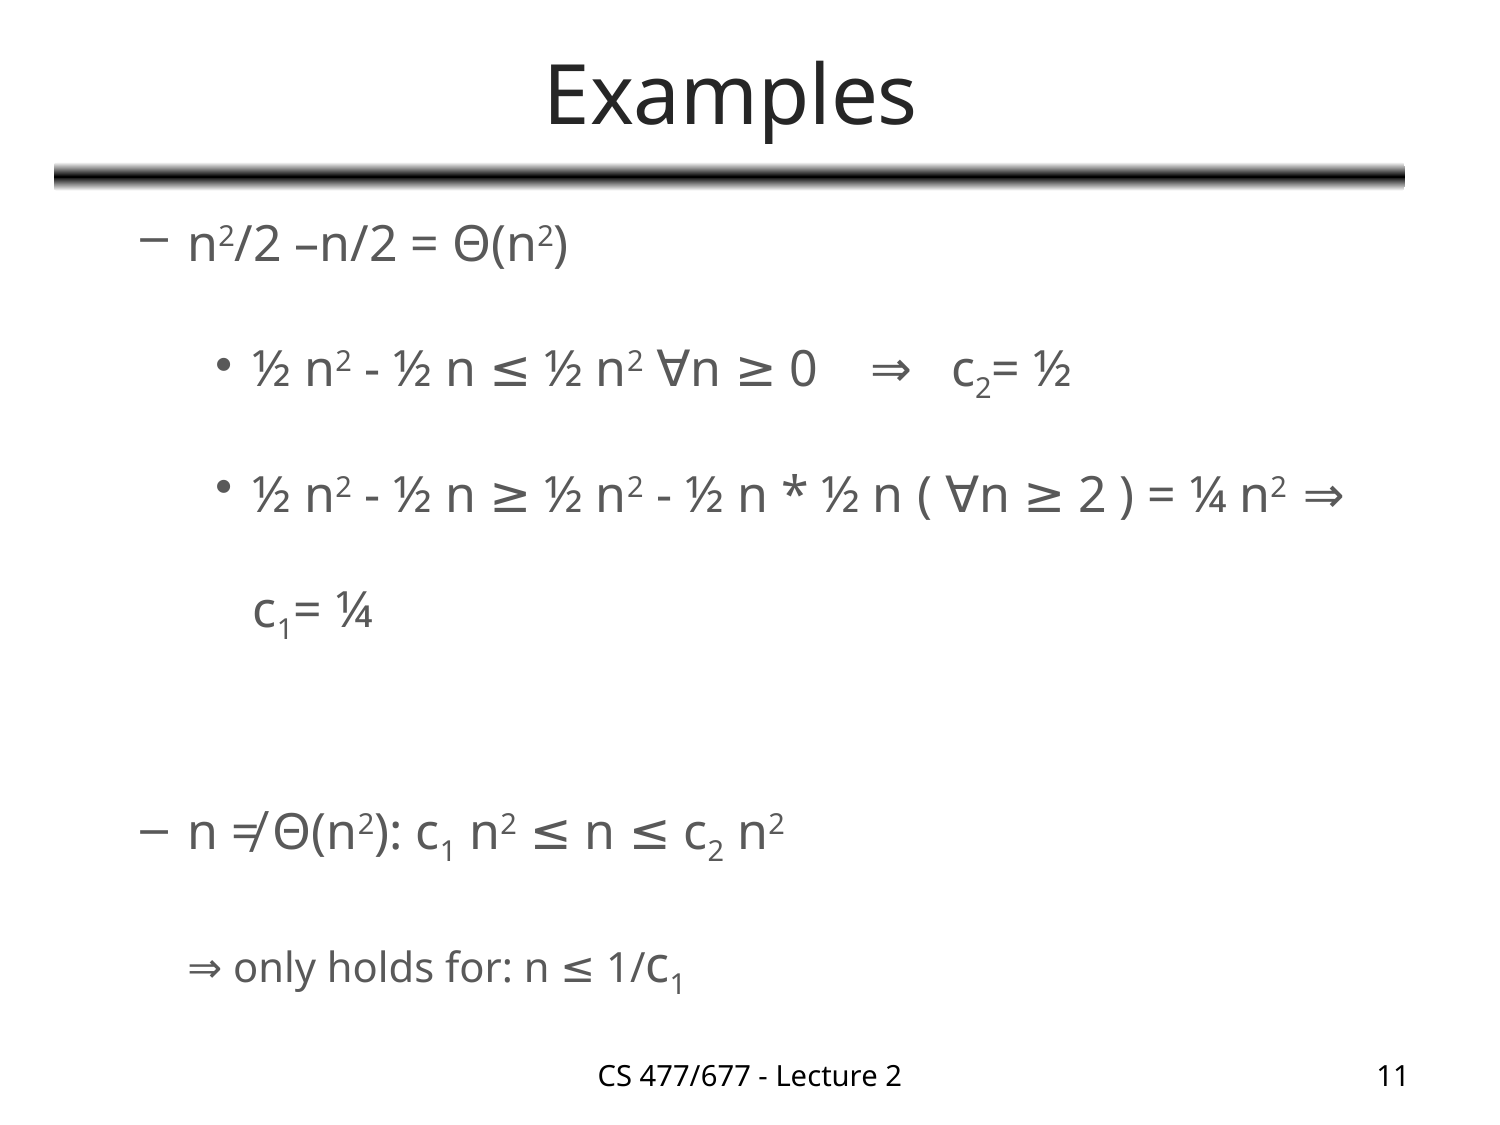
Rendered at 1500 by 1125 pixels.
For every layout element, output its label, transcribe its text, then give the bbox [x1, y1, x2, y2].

title Examples [55, 16, 1407, 155]
list n2/2 –n/2 = Θ(n2) ½ n2 - ½ n ≤ ½ n2 ∀n ≥ 0 ⇒ c2= ½ ½ n2 - ½ n ≥ ½ n2 - ½ n * ½ n ( ∀n ≥ 2 ) = ¼ n2 ⇒ c1= ¼ n ≠ Θ(n2): c1 n2 ≤ n ≤ c2 n2 ⇒ only holds for: n ≤ 1/c1 [50, 155, 1432, 1124]
